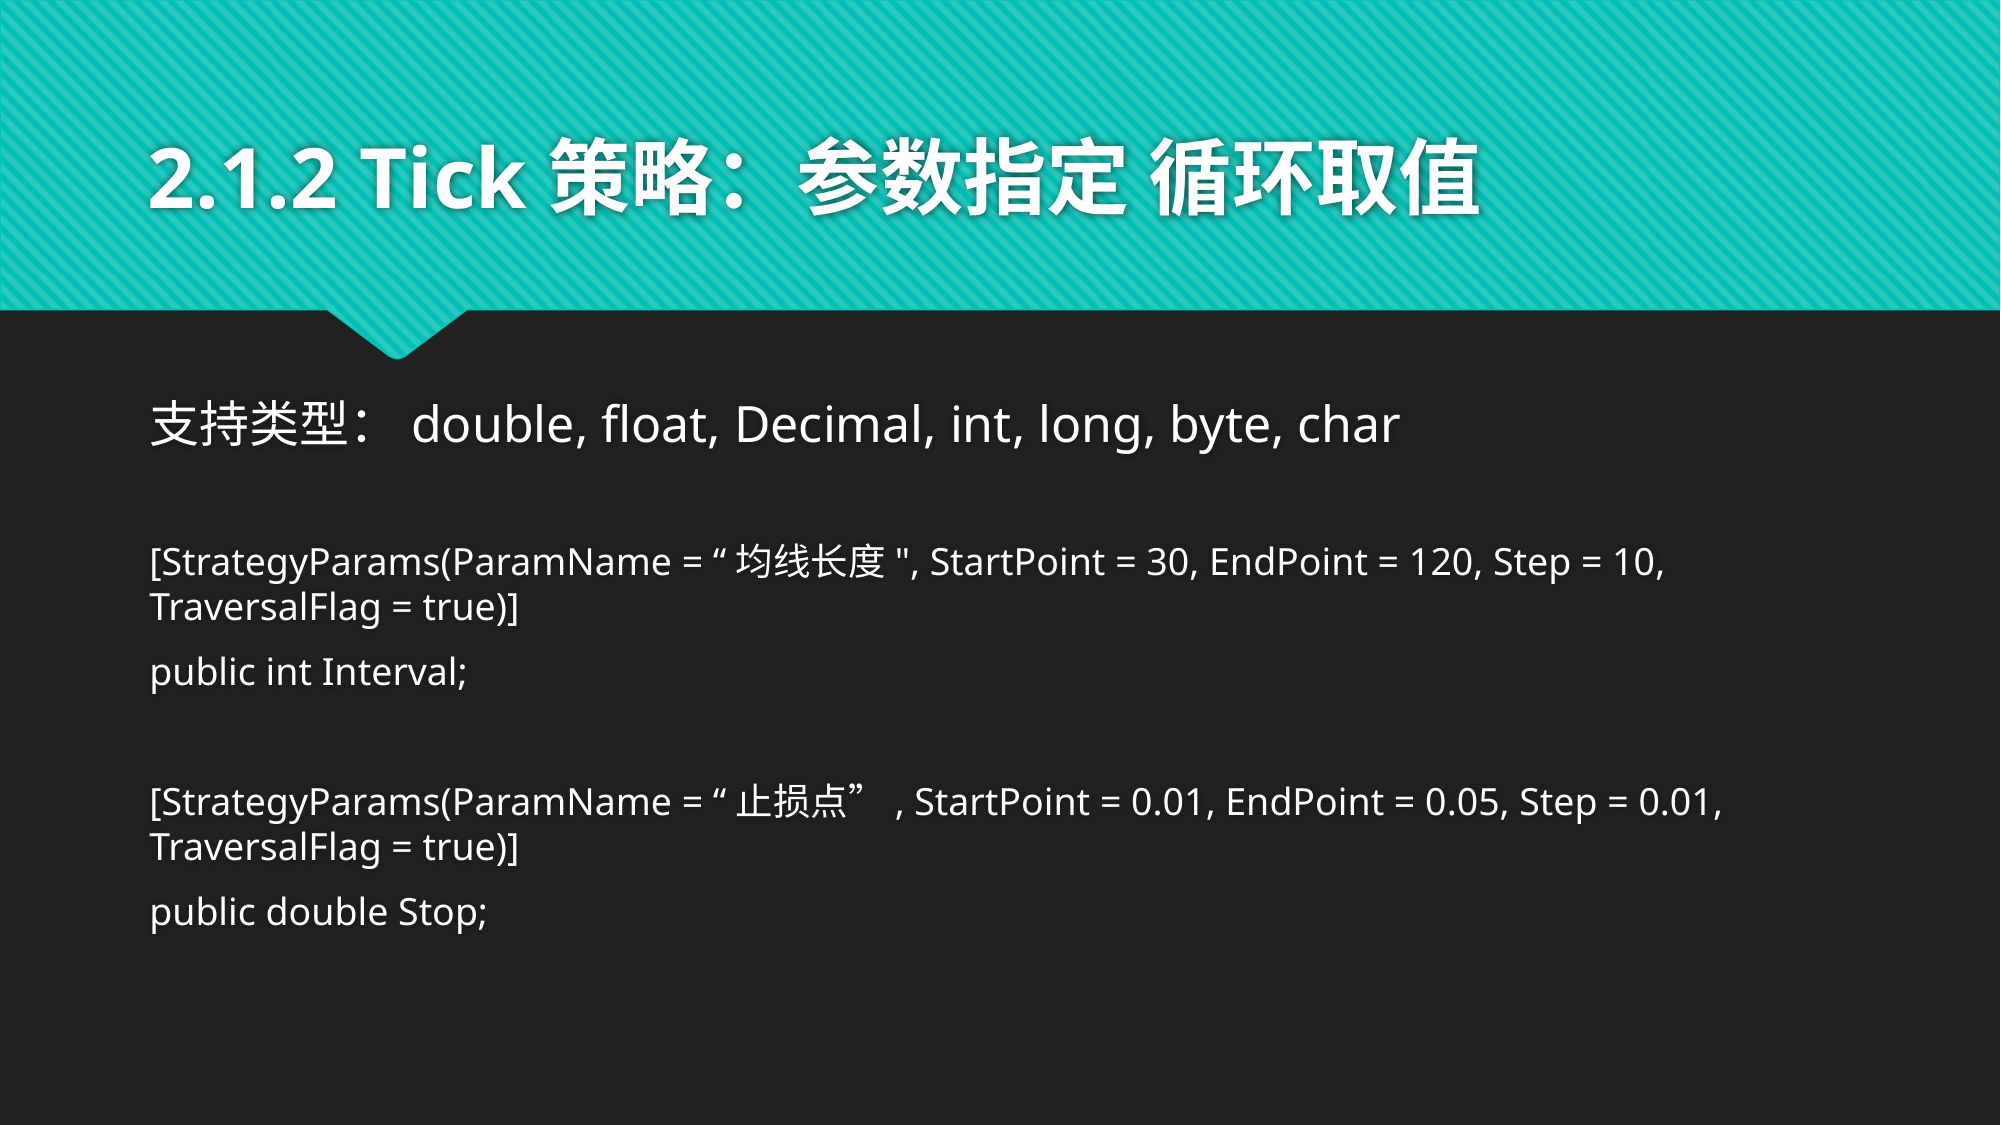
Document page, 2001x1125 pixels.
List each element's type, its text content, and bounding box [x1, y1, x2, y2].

list 支持类型：double, float, Decimal, int, long, byte, char [StrategyParams(ParamName = “均线长度", StartPoint = 30, EndPoint = 120, Step = 10, TraversalFlag = true)] public int Interval; [StrategyParams(ParamName = “止损点”, StartPoint = 0.01, EndPoint = 0.05, Step = 0.01, TraversalFlag = true)] public double Stop; [134, 364, 1866, 962]
title 2.1.2 Tick策略：参数指定 循环取值 [132, 73, 1868, 233]
